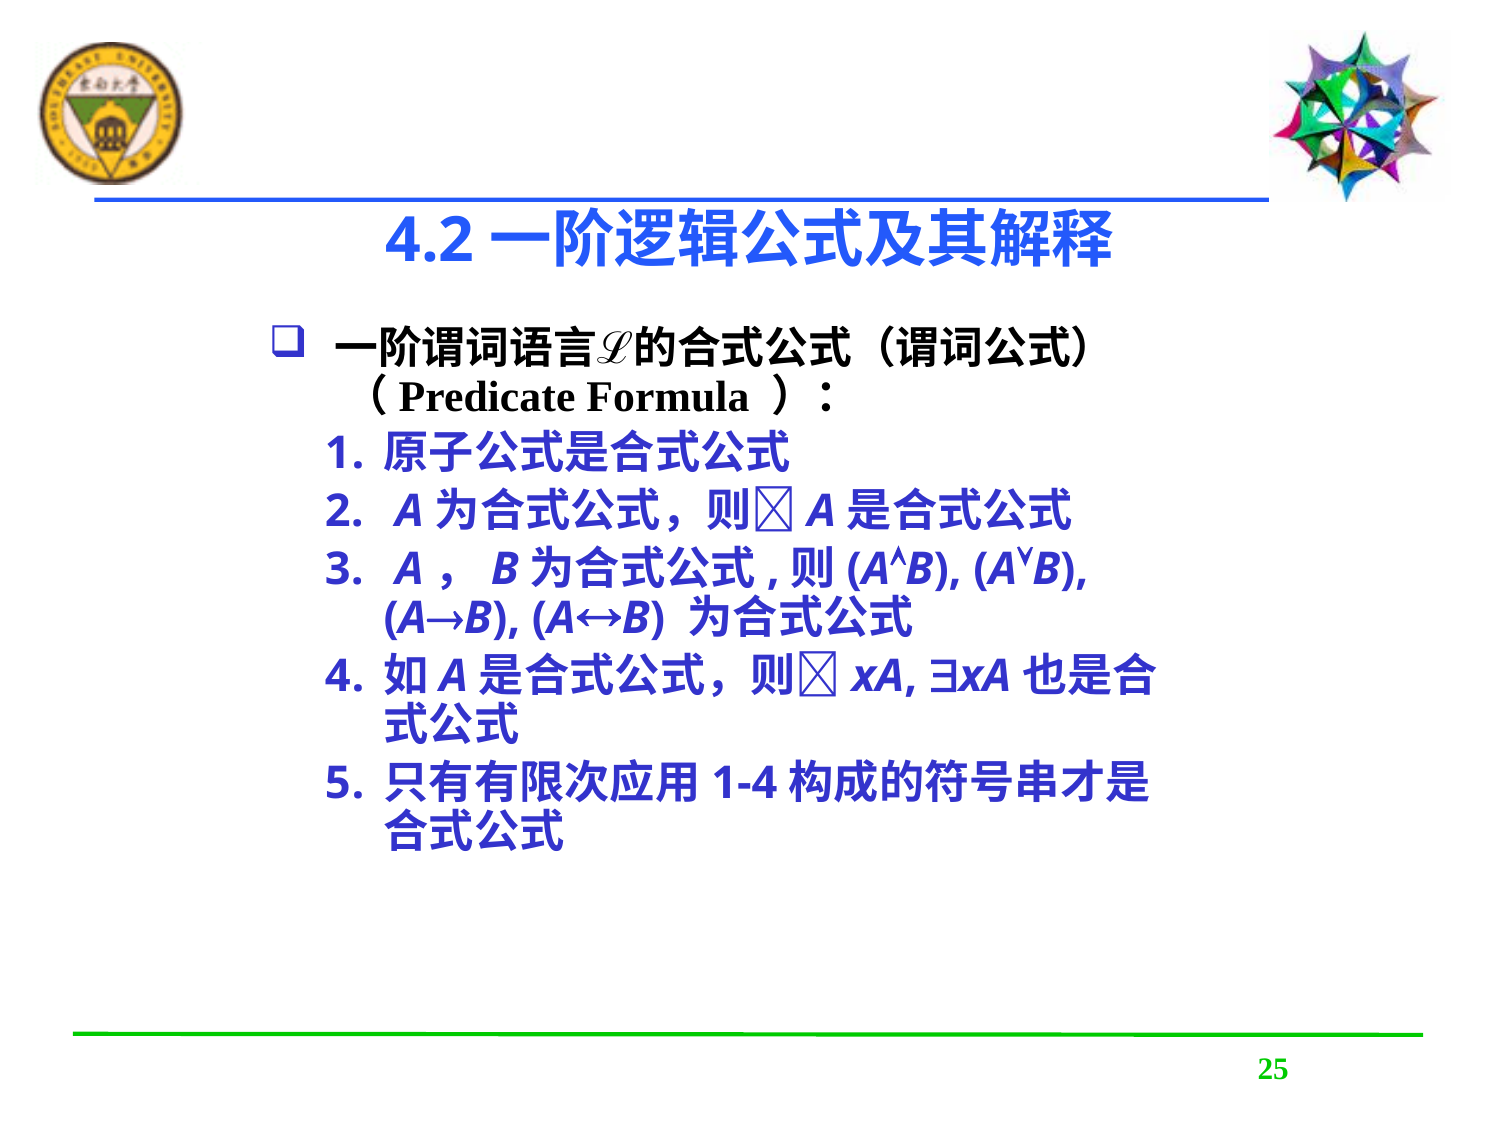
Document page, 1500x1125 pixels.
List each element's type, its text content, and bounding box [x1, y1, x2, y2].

list 一阶谓词语言ℒ的合式公式（谓词公式） （Predicate Formula ）： 原子公式是合式公式 A为合式公式，则A是合式公式 A，B为合式公式,则(AB), (AB), (AB), (AB) 为合式公式 如A是合式公式，则xA, xA也是合式公式 只有有限次应用1-4构成的符号串才是合式公式 [253, 318, 1185, 909]
picture [1269, 30, 1451, 202]
picture [29, 42, 207, 185]
text_box 4.2一阶逻辑公式及其解释 [271, 199, 1229, 275]
